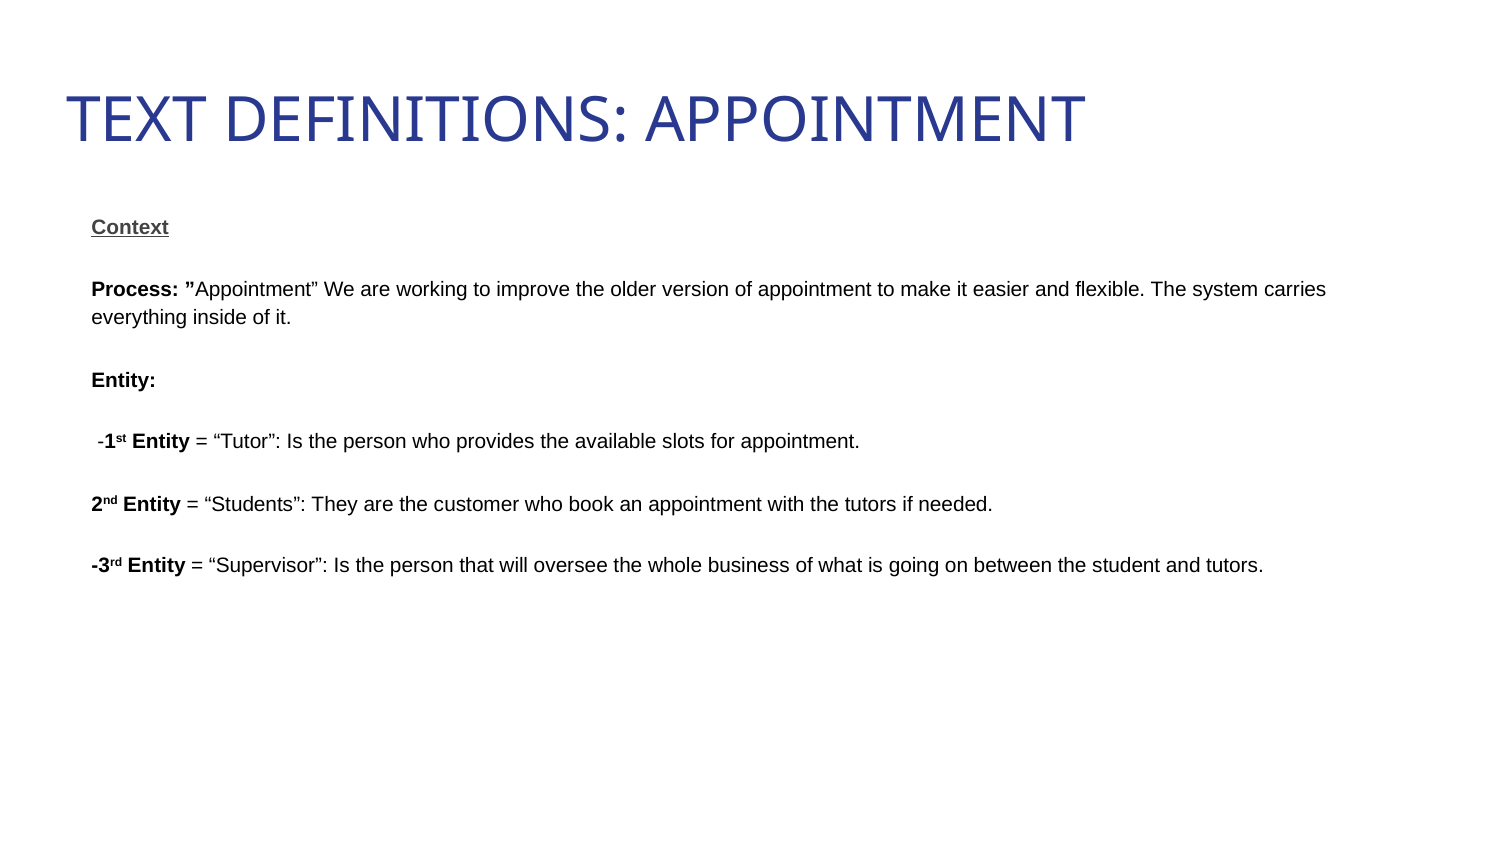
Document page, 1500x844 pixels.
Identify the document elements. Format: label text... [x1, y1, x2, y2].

title TEXT DEFINITIONS: APPOINTMENT [51, 64, 1449, 165]
list Context Process: ”Appointment” We are working to improve the older version of appointment to make it easier and flexible. The system carries everything inside of it. Entity: -1st Entity = “Tutor”: Is the person who provides the available slots for appointment. 2nd Entity = “Students”: They are the customer who book an appointment with the tutors if needed. -3rd Entity = “Supervisor”: Is the person that will oversee the whole business of what is going on between the student and tutors. [76, 194, 1431, 743]
